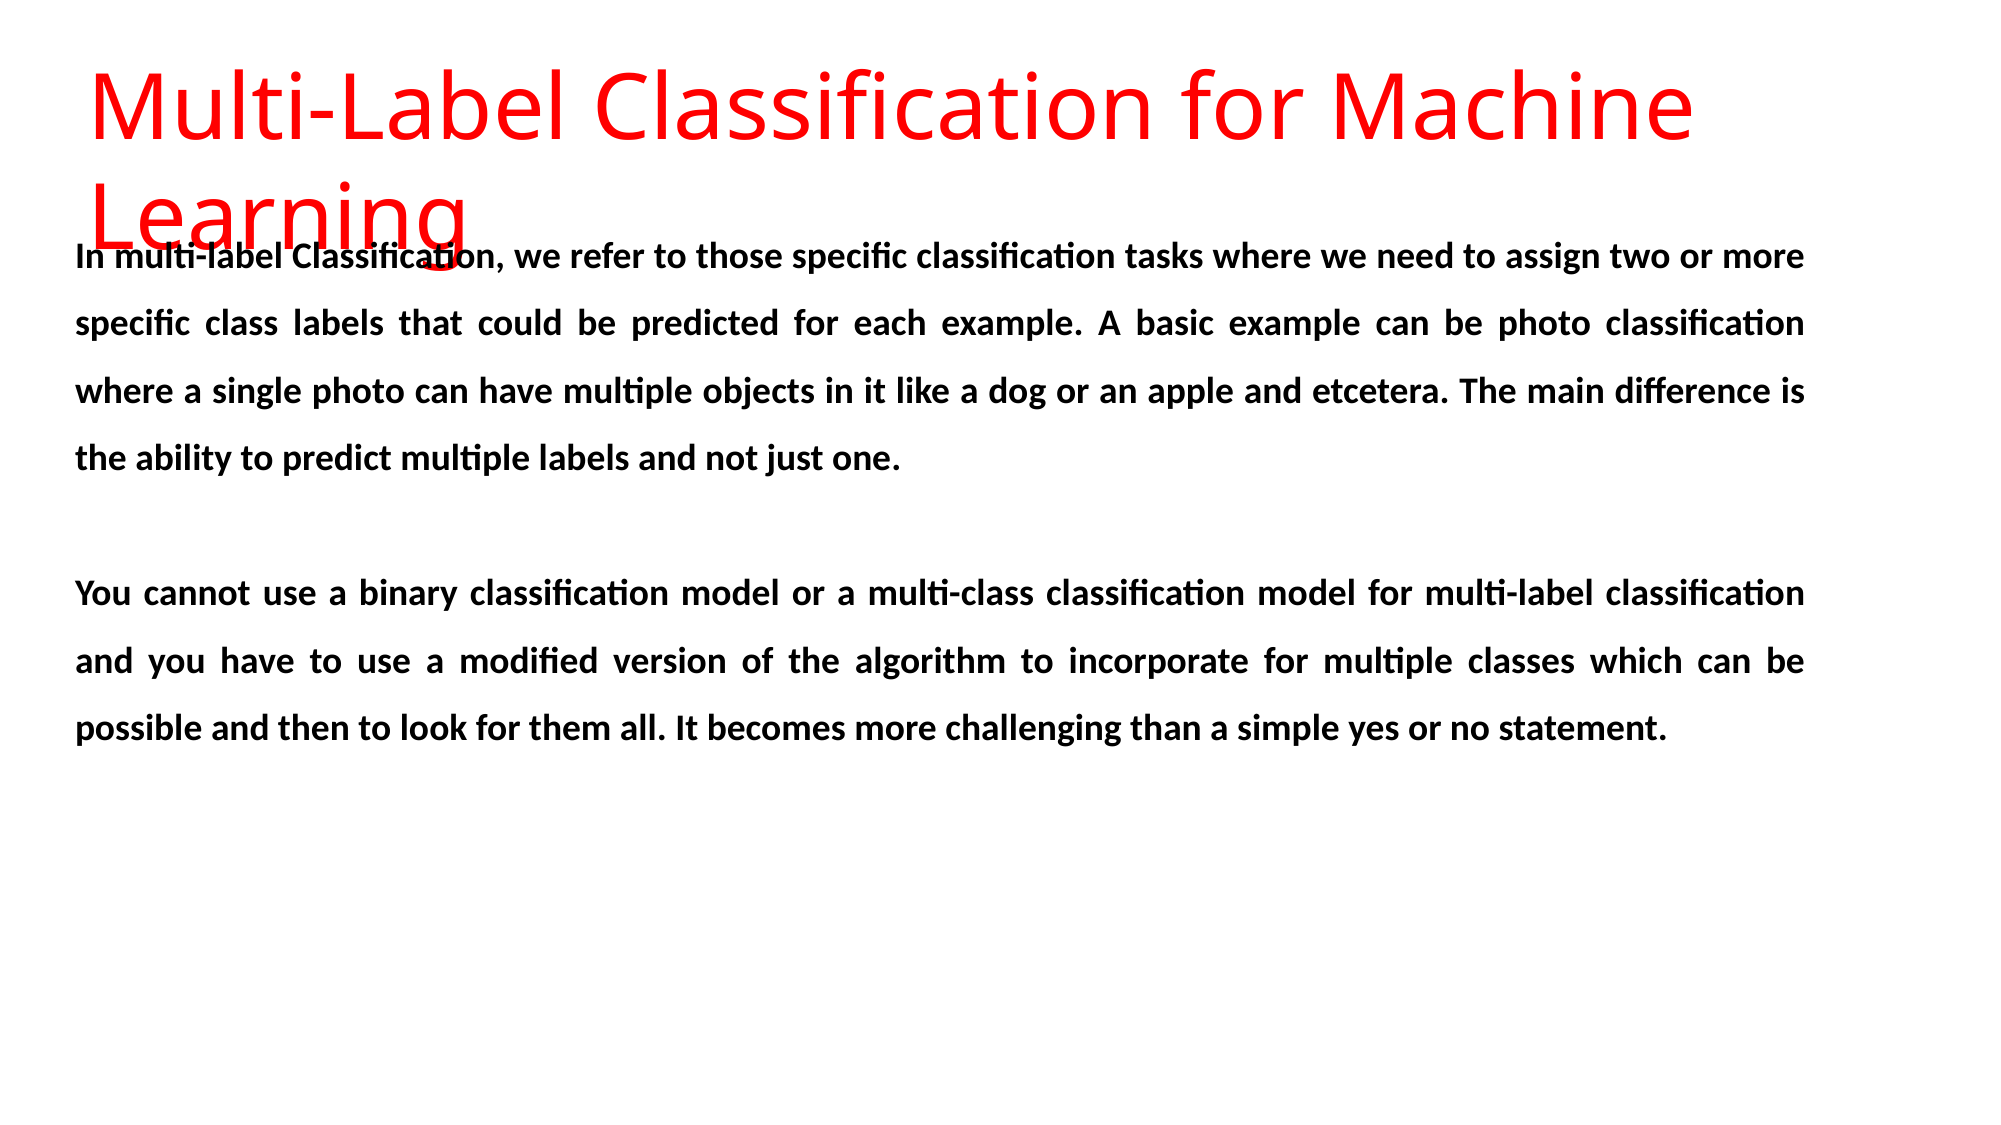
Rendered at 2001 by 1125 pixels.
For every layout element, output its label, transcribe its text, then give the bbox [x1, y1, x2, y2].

title Multi-Label Classification for Machine Learning [87, 47, 1913, 270]
list In multi-label Classification, we refer to those specific classification tasks where we need to assign two or more specific class labels that could be predicted for each example. A basic example can be photo classification where a single photo can have multiple objects in it like a dog or an apple and etcetera. The main difference is the ability to predict multiple labels and not just one. You cannot use a binary classification model or a multi-class classification model for multi-label classification and you have to use a modified version of the algorithm to incorporate for multiple classes which can be possible and then to look for them all. It becomes more challenging than a simple yes or no statement. [75, 208, 1808, 754]
